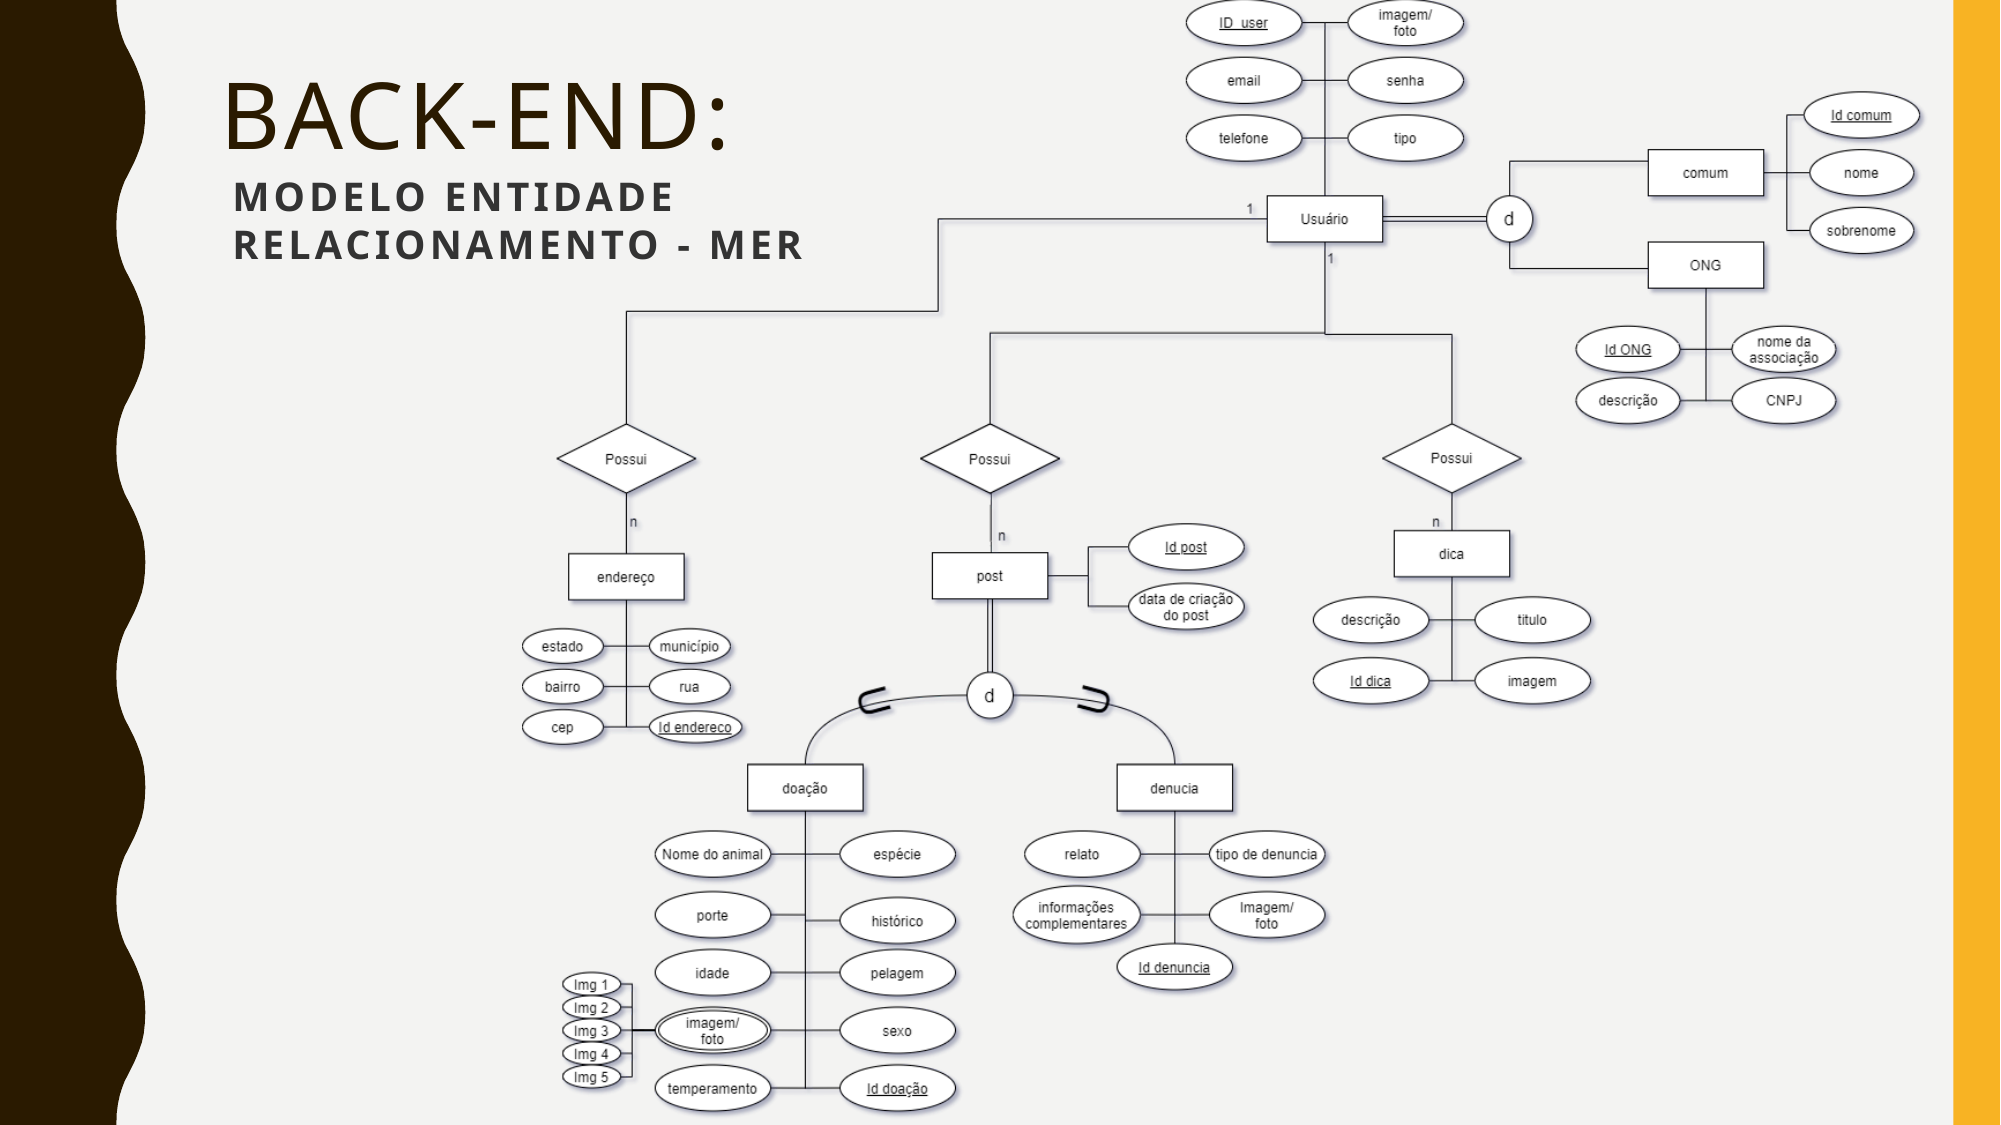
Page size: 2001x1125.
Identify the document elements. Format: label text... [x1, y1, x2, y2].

picture [522, 0, 1933, 1125]
list Modelo entidade relacionamento - MER [217, 171, 522, 275]
title Back-End: [205, 62, 522, 180]
